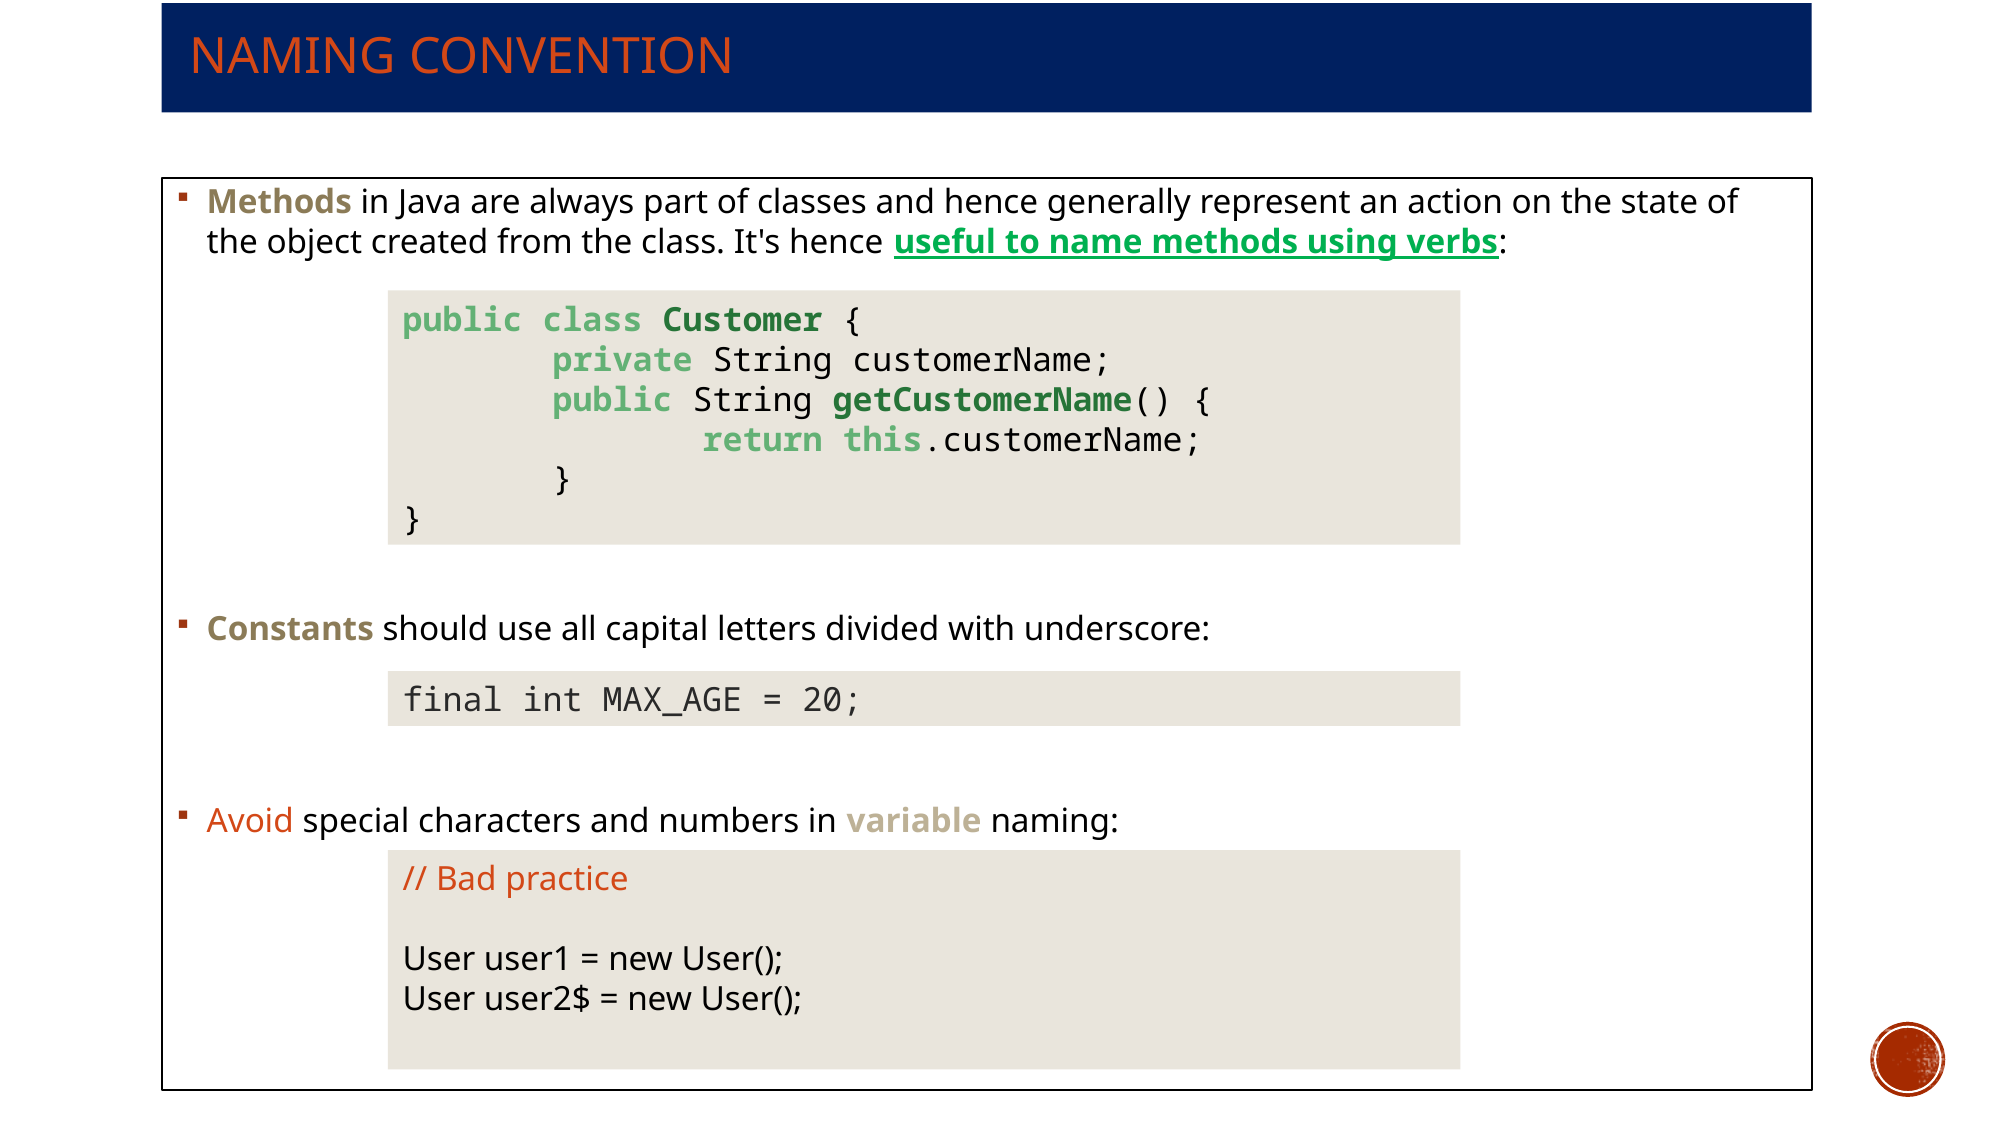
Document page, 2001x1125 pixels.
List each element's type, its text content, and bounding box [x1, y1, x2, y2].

title naming convention [161, 3, 1812, 113]
list Methods in Java are always part of classes and hence generally represent an action on the state of the object created from the class. It's hence useful to name methods using verbs: Constants should use all capital letters divided with underscore: Avoid special characters and numbers in variable naming: [161, 177, 1813, 1091]
text_box public class Customer { private String customerName; public String getCustomerName() { return this.customerName; } } [387, 290, 1461, 545]
text_box // Bad practice User user1 = new User(); User user2$ = new User(); [387, 850, 1461, 1070]
text_box final int MAX_AGE = 20; [387, 671, 1461, 726]
